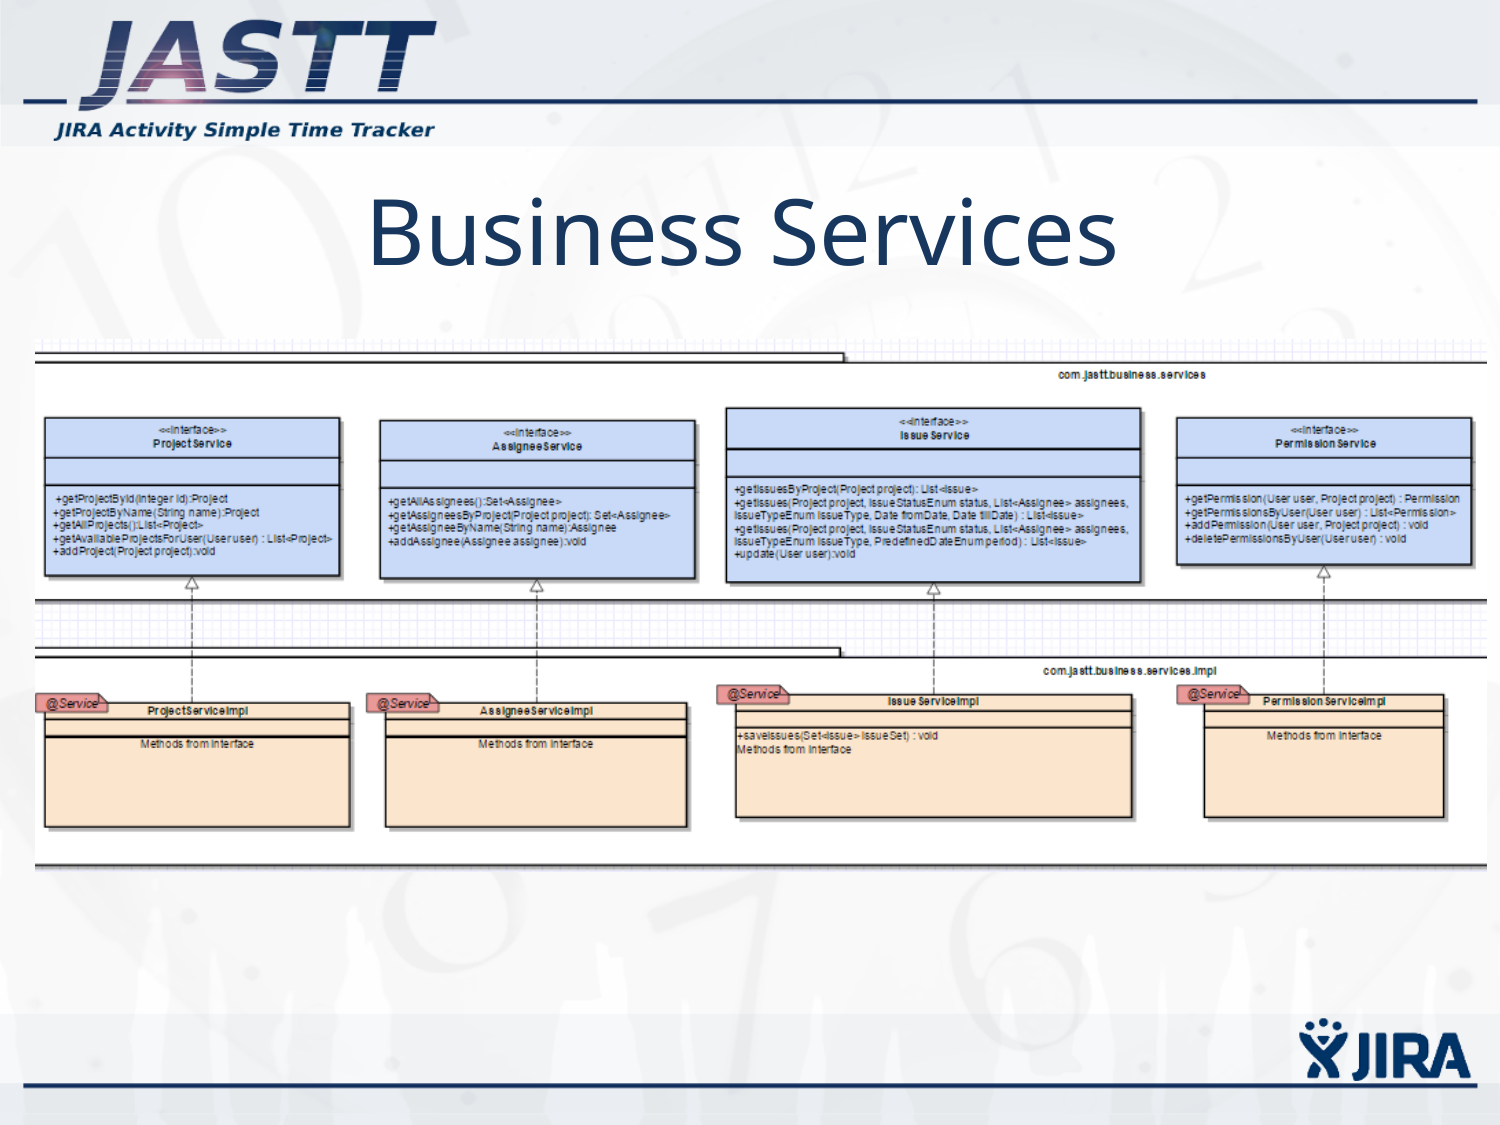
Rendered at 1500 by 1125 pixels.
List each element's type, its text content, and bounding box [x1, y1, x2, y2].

picture [0, 0, 1500, 1125]
title Business Services [105, 152, 1381, 305]
